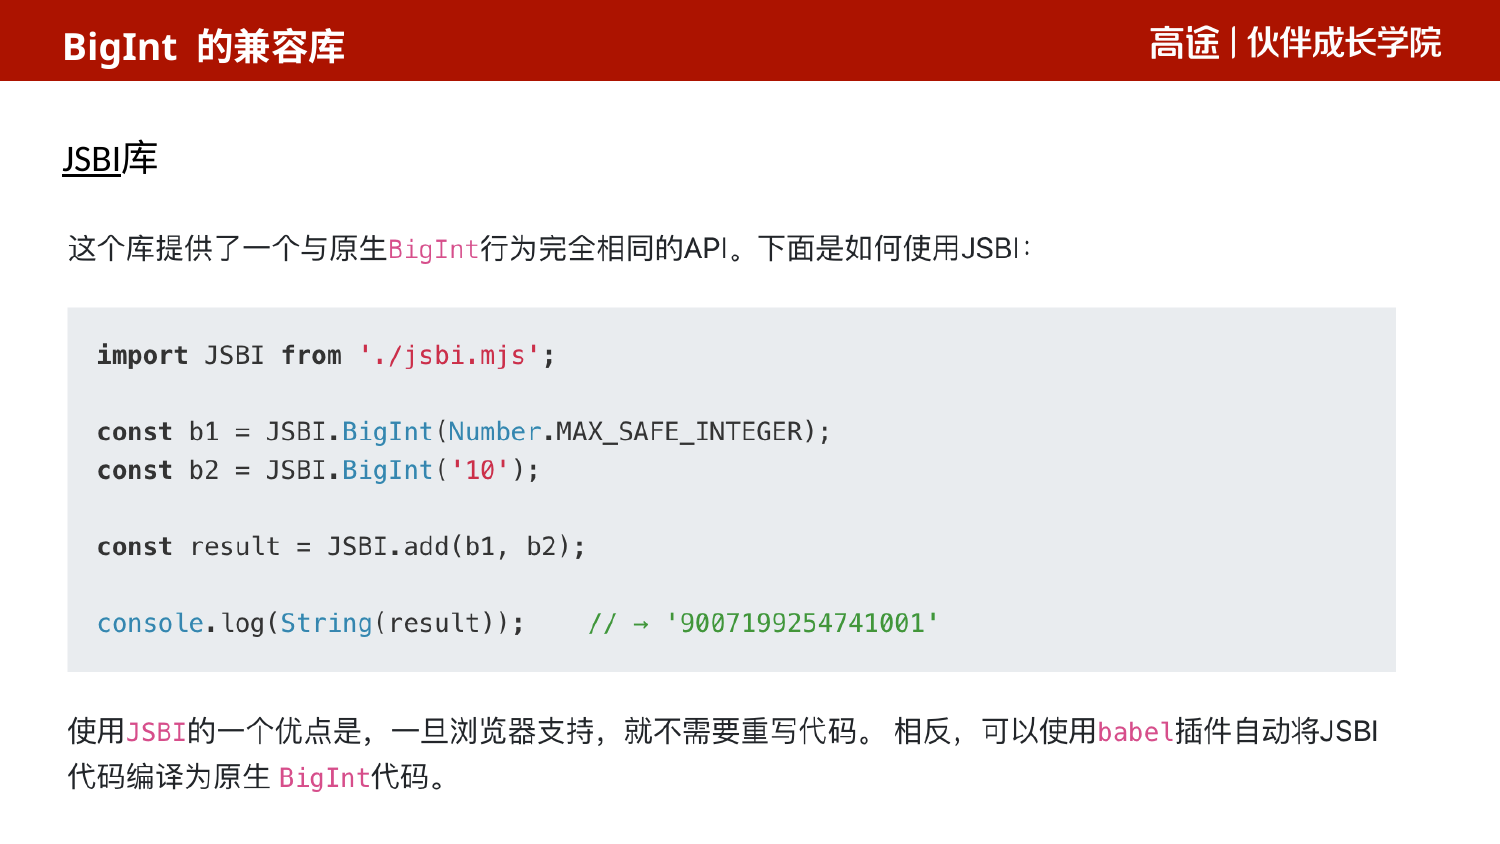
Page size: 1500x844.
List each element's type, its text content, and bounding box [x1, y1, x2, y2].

text_box BigInt 的兼容库 [47, 15, 594, 76]
text_box JSBI库 [47, 126, 174, 187]
picture [46, 205, 1421, 829]
picture [0, 0, 1500, 81]
